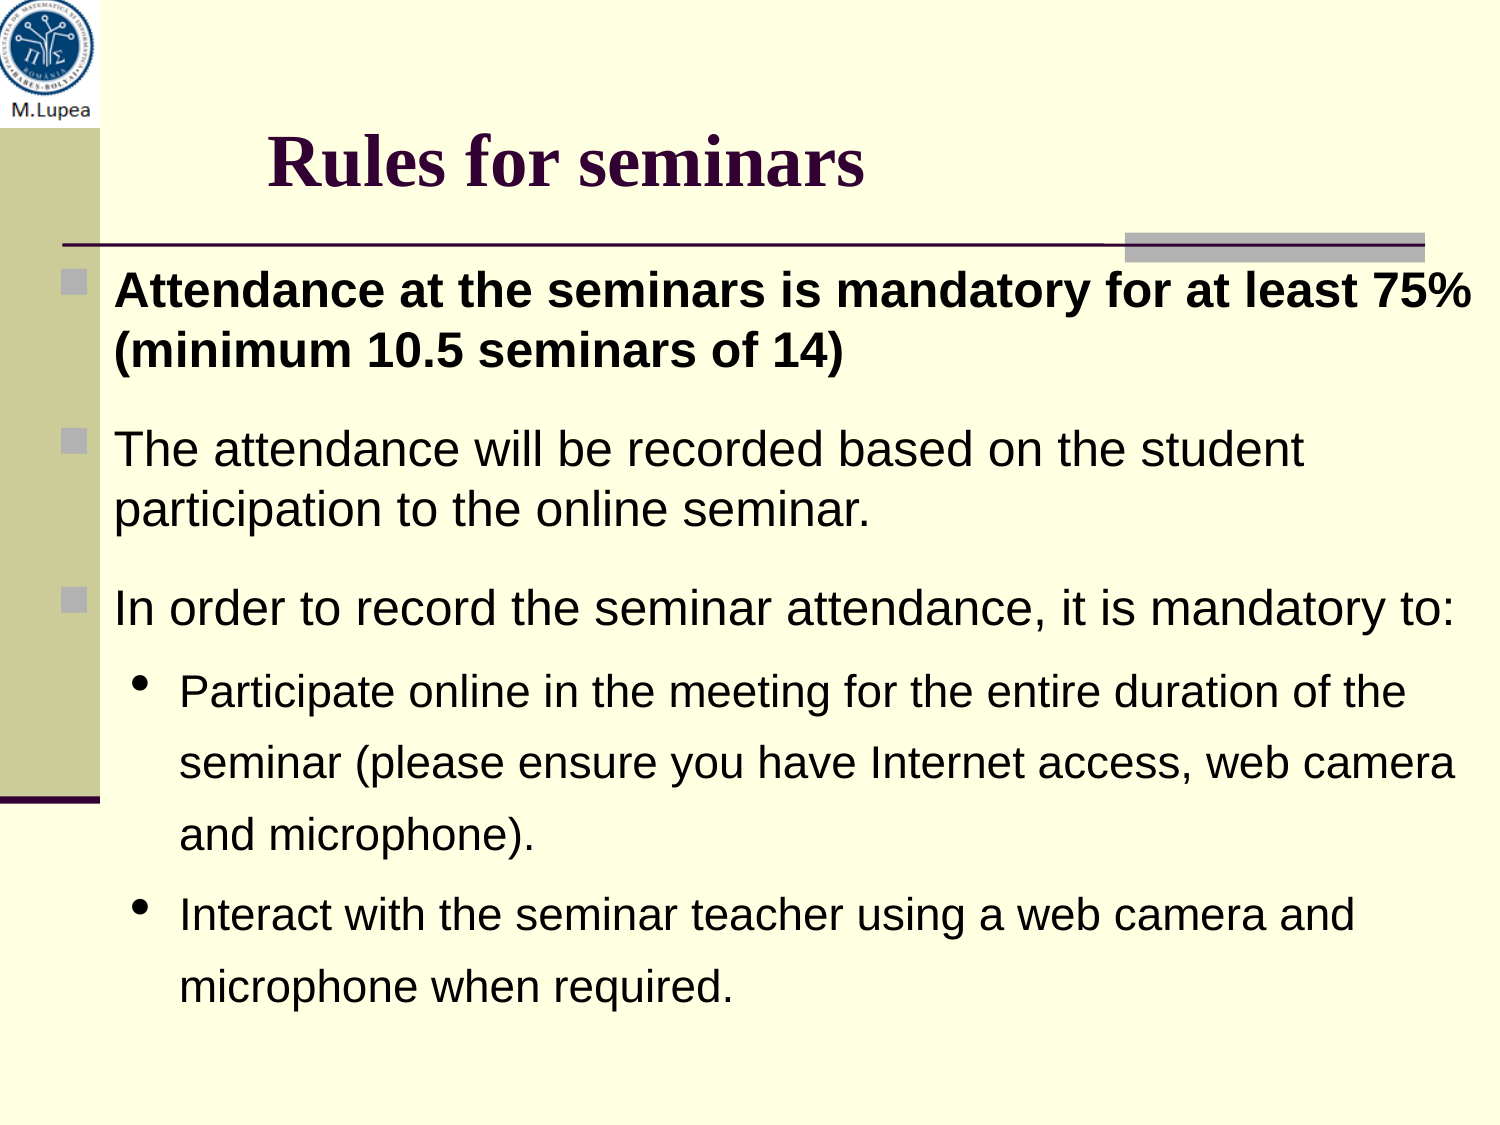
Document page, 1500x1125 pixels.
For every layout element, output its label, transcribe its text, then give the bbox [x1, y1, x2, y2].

list Attendance at the seminars is mandatory for at least 75% (minimum 10.5 seminars of 14) The attendance will be recorded based on the student participation to the online seminar. In order to record the seminar attendance, it is mandatory to: Participate online in the meeting for the entire duration of the seminar (please ensure you have Internet access, web camera and microphone). Interact with the seminar teacher using a web camera and microphone when required. [42, 249, 1495, 994]
picture [0, 0, 101, 128]
title Rules for seminars [102, 62, 1378, 249]
